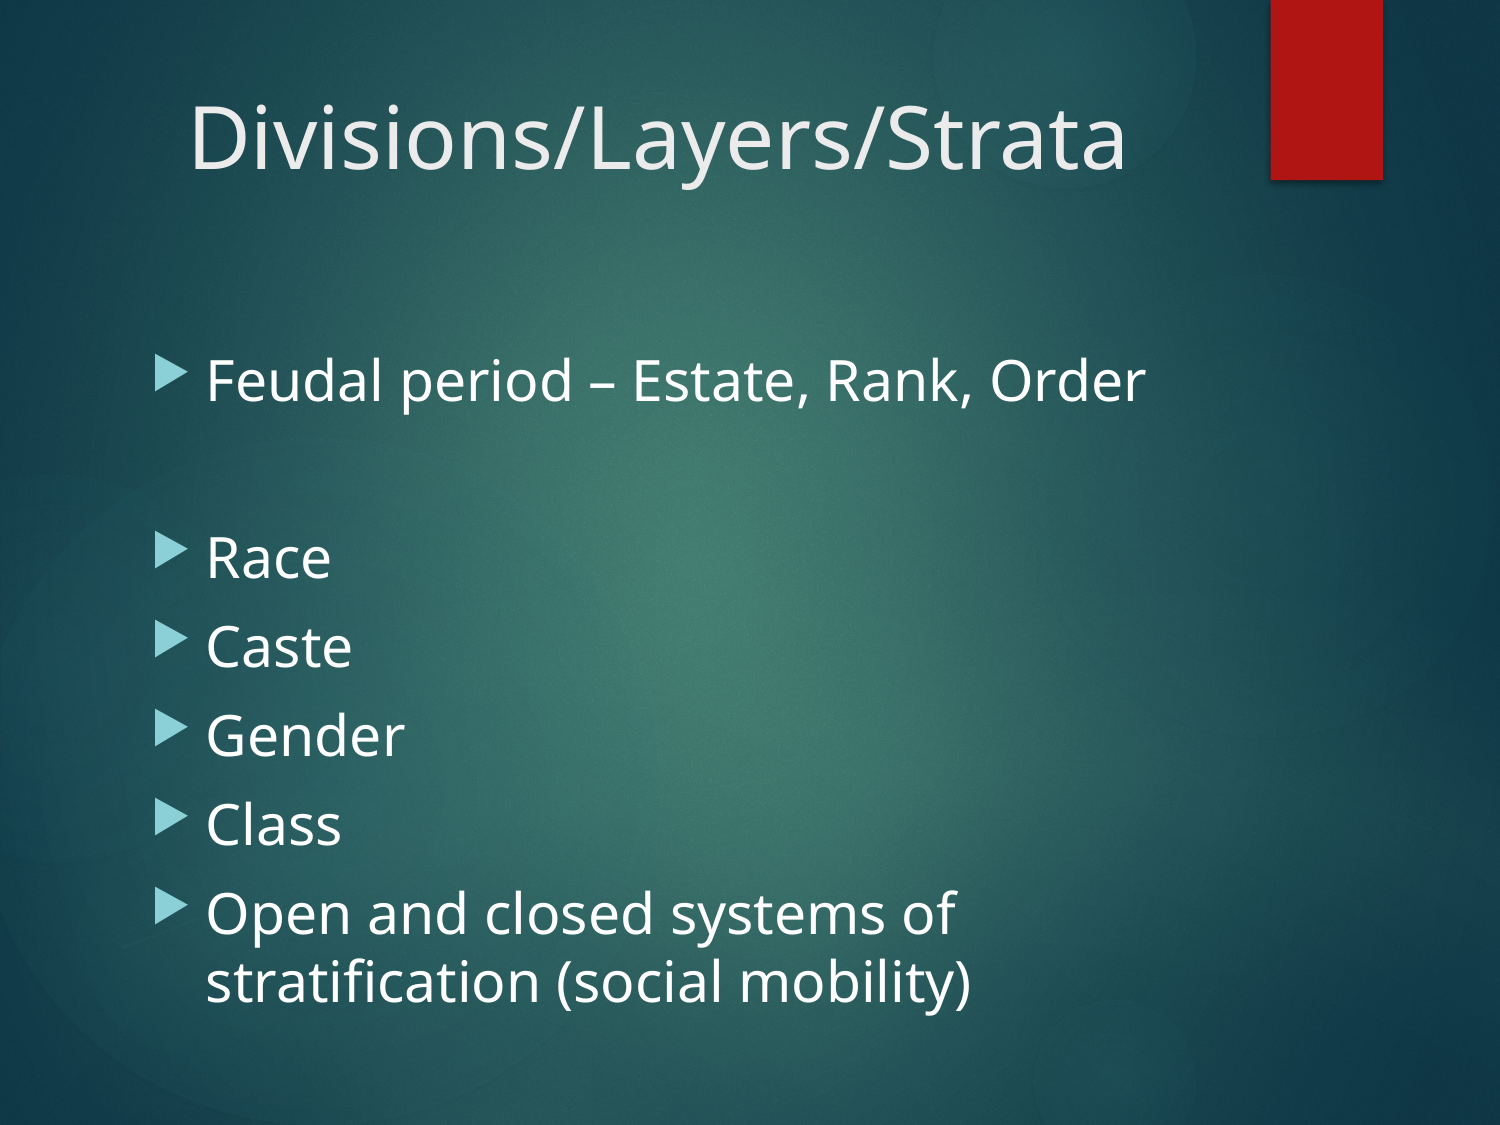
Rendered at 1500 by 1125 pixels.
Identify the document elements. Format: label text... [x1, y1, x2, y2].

list Feudal period – Estate, Rank, Order Race Caste Gender Class Open and closed systems of stratification (social mobility) [135, 336, 1237, 1025]
title Divisions/Layers/Strata [79, 74, 1237, 304]
